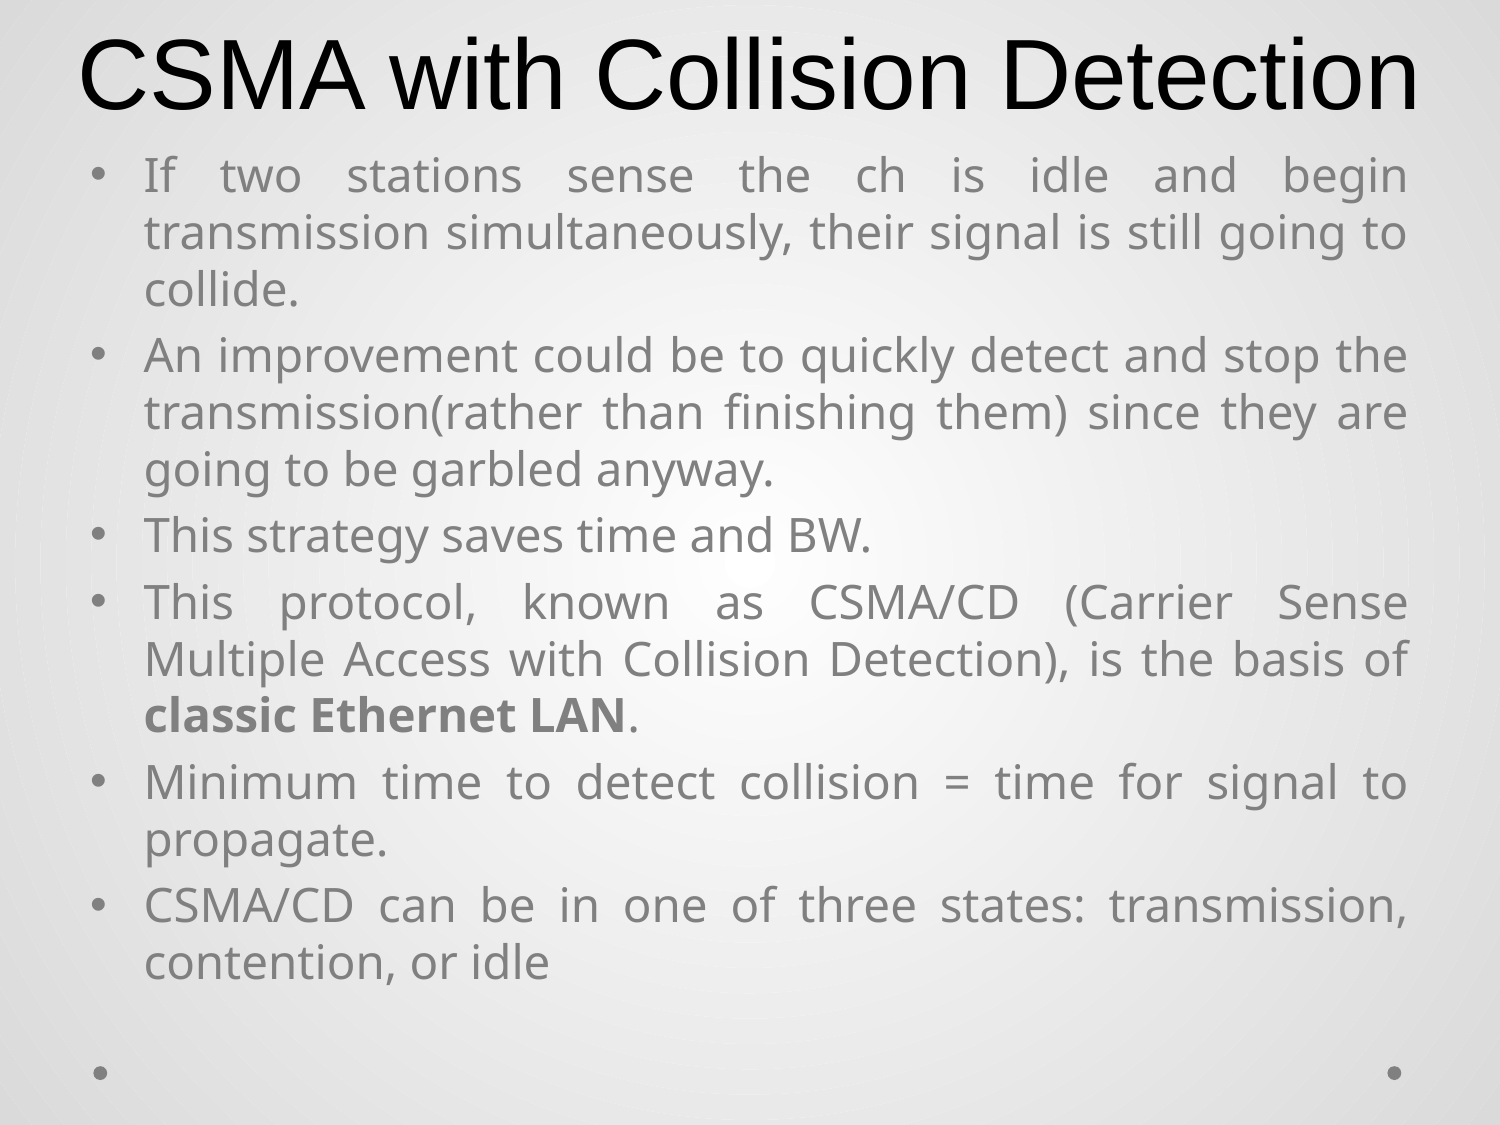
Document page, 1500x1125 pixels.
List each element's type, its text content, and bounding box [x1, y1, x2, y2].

list If two stations sense the ch is idle and begin transmission simultaneously, their signal is still going to collide. An improvement could be to quickly detect and stop the transmission(rather than finishing them) since they are going to be garbled anyway. This strategy saves time and BW. This protocol, known as CSMA/CD (Carrier Sense Multiple Access with Collision Detection), is the basis of classic Ethernet LAN. Minimum time to detect collision = time for signal to propagate. CSMA/CD can be in one of three states: transmission, contention, or idle [75, 137, 1425, 1005]
title CSMA with Collision Detection [29, 0, 1471, 138]
